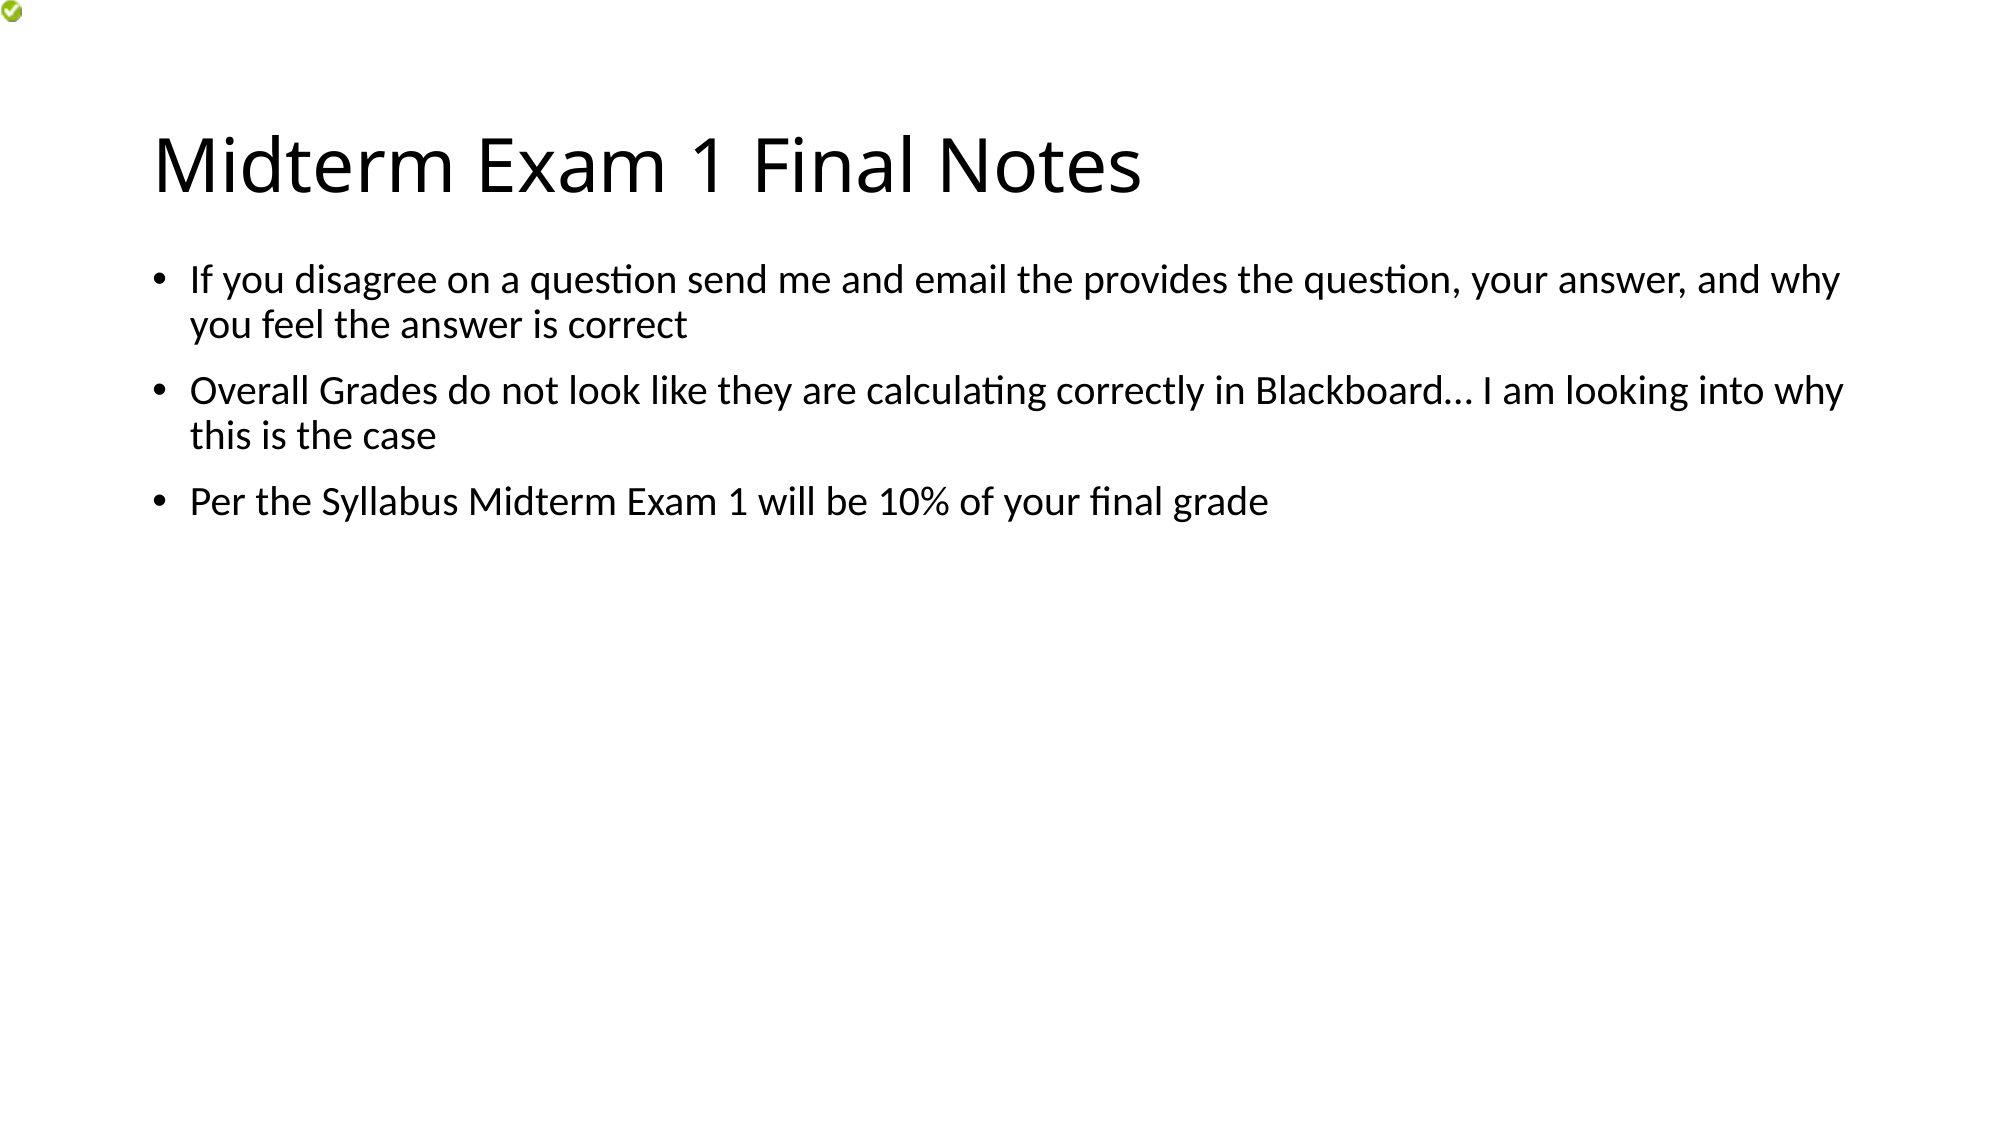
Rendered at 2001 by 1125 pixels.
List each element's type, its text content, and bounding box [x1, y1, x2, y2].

list If you disagree on a question send me and email the provides the question, your answer, and why you feel the answer is correct Overall Grades do not look like they are calculating correctly in Blackboard… I am looking into why this is the case Per the Syllabus Midterm Exam 1 will be 10% of your final grade [137, 250, 1863, 1014]
picture [0, 0, 22, 22]
title Midterm Exam 1 Final Notes [137, 59, 1863, 250]
